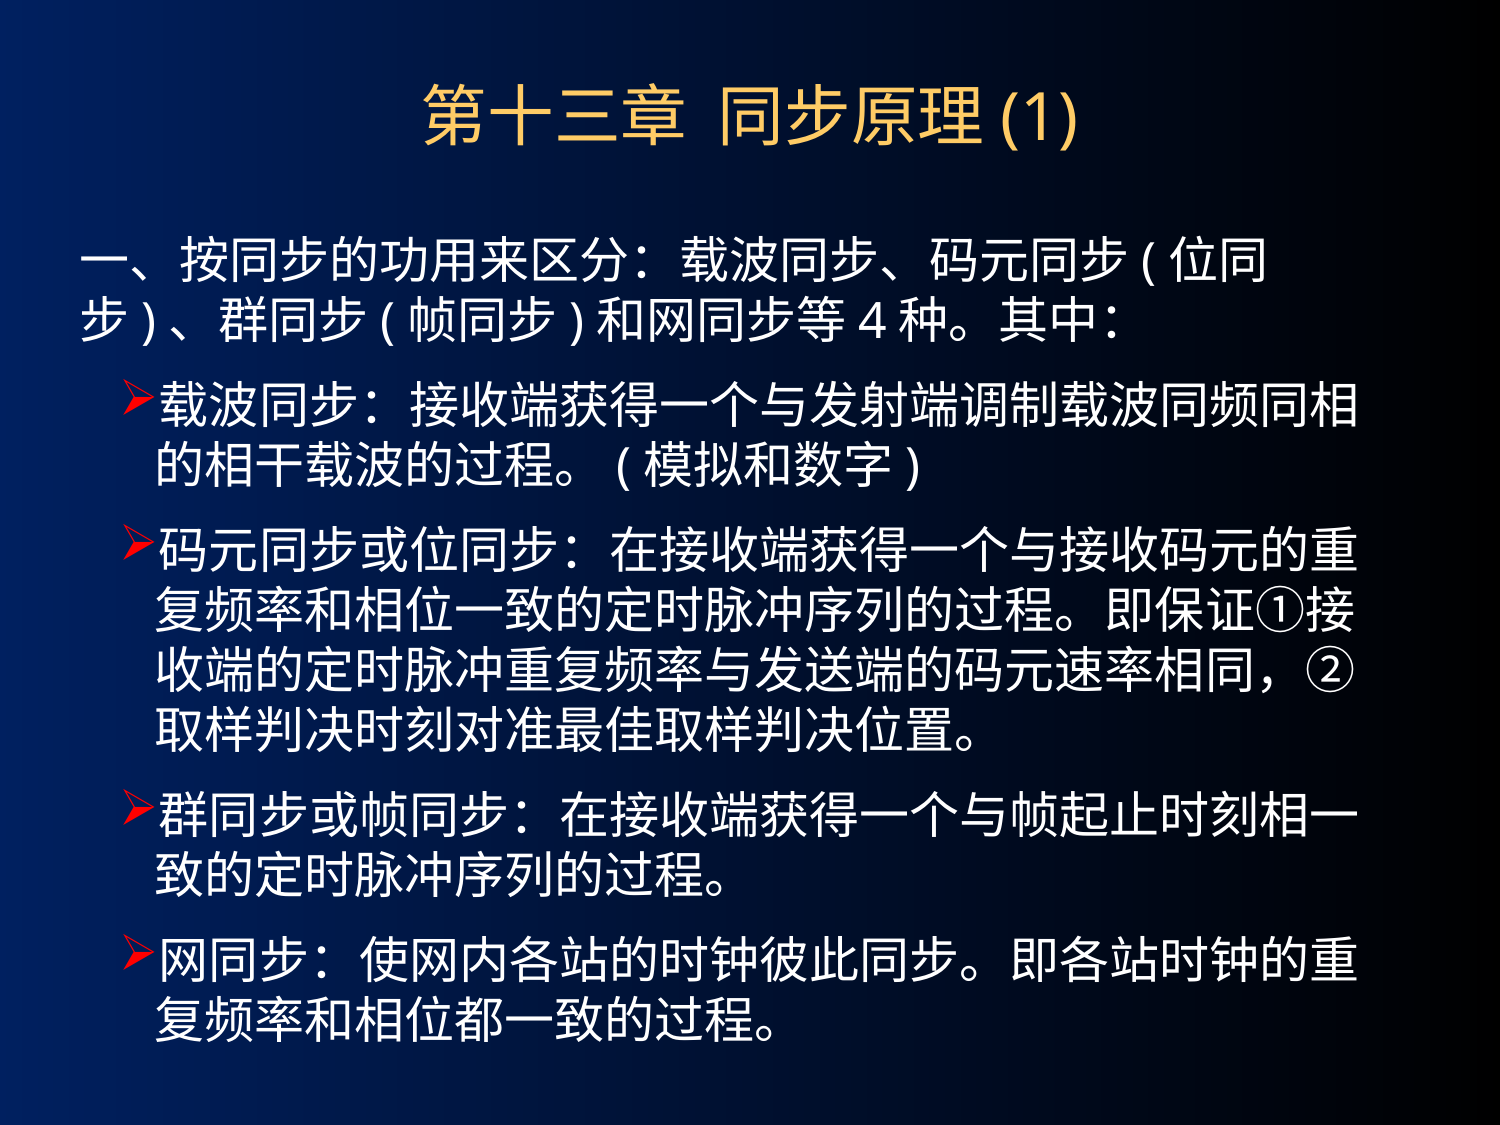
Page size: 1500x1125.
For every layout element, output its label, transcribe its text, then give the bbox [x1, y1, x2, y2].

title 第十三章 同步原理(1) [74, 12, 1426, 216]
text_box 一、按同步的功用来区分：载波同步、码元同步(位同步)、群同步(帧同步)和网同步等4种。其中： 载波同步：接收端获得一个与发射端调制载波同频同相的相干载波的过程。(模拟和数字) 码元同步或位同步：在接收端获得一个与接收码元的重复频率和相位一致的定时脉冲序列的过程。即保证①接收端的定时脉冲重复频率与发送端的码元速率相同，②取样判决时刻对准最佳取样判决位置。 群同步或帧同步：在接收端获得一个与帧起止时刻相一致的定时脉冲序列的过程。 网同步：使网内各站的时钟彼此同步。即各站时钟的重复频率和相位都一致的过程。 [64, 221, 1400, 1056]
